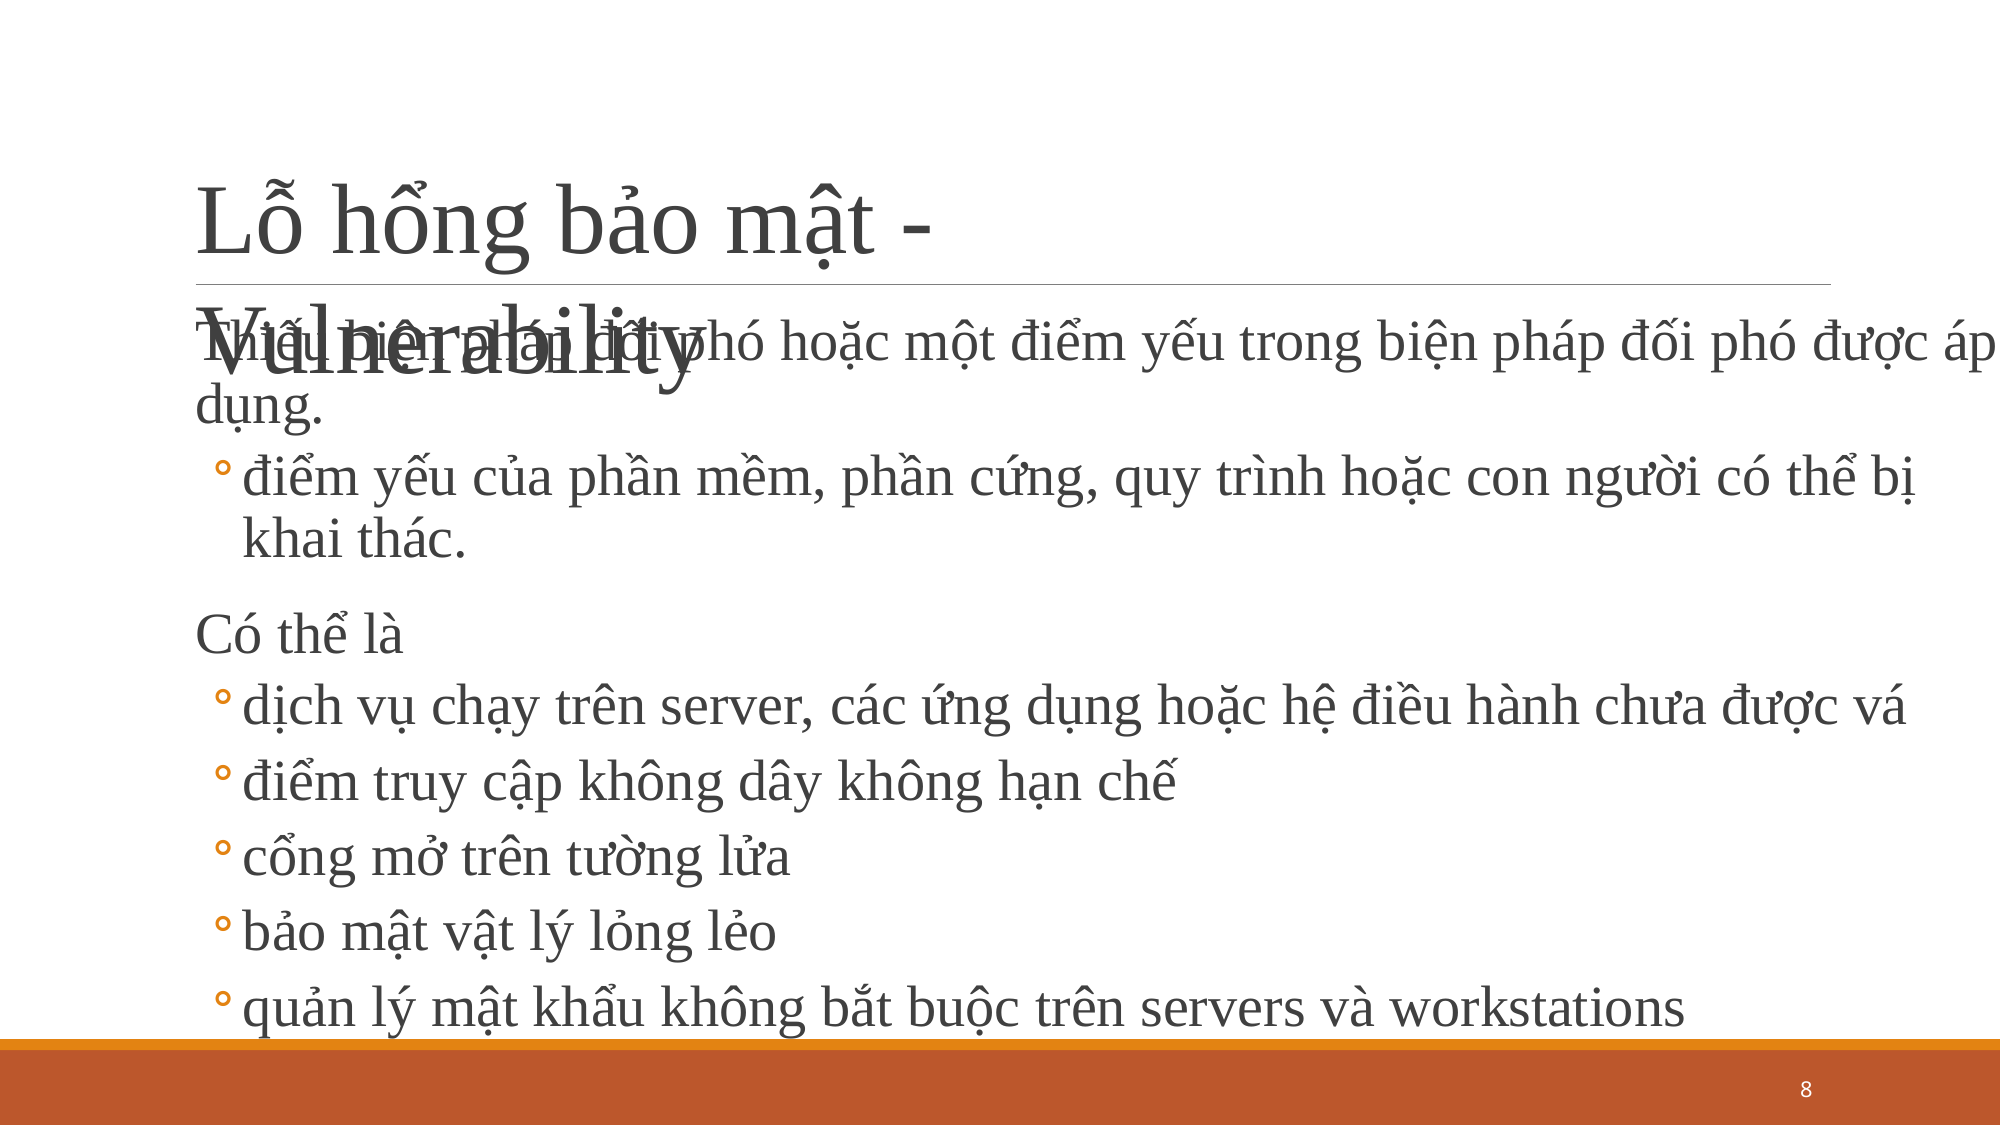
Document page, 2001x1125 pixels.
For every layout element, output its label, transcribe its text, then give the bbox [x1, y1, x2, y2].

title Lỗ hổng bảo mật - Vulnerability [192, 151, 1456, 299]
slide_number 10 [1793, 1075, 1833, 1125]
text_box Thiếu biện pháp đối phó hoặc một điểm yếu trong biện pháp đối phó được áp dụng. điểm yếu của phần mềm, phần cứng, quy trình hoặc con người có thể bị khai thác. Có thể là dịch vụ chạy trên server, các ứng dụng hoặc hệ điều hành chưa được vá điểm truy cập không dây không hạn chế cổng mở trên tường lửa bảo mật vật lý lỏng lẻo quản lý mật khẩu không bắt buộc trên servers và workstations [192, 299, 2000, 1039]
